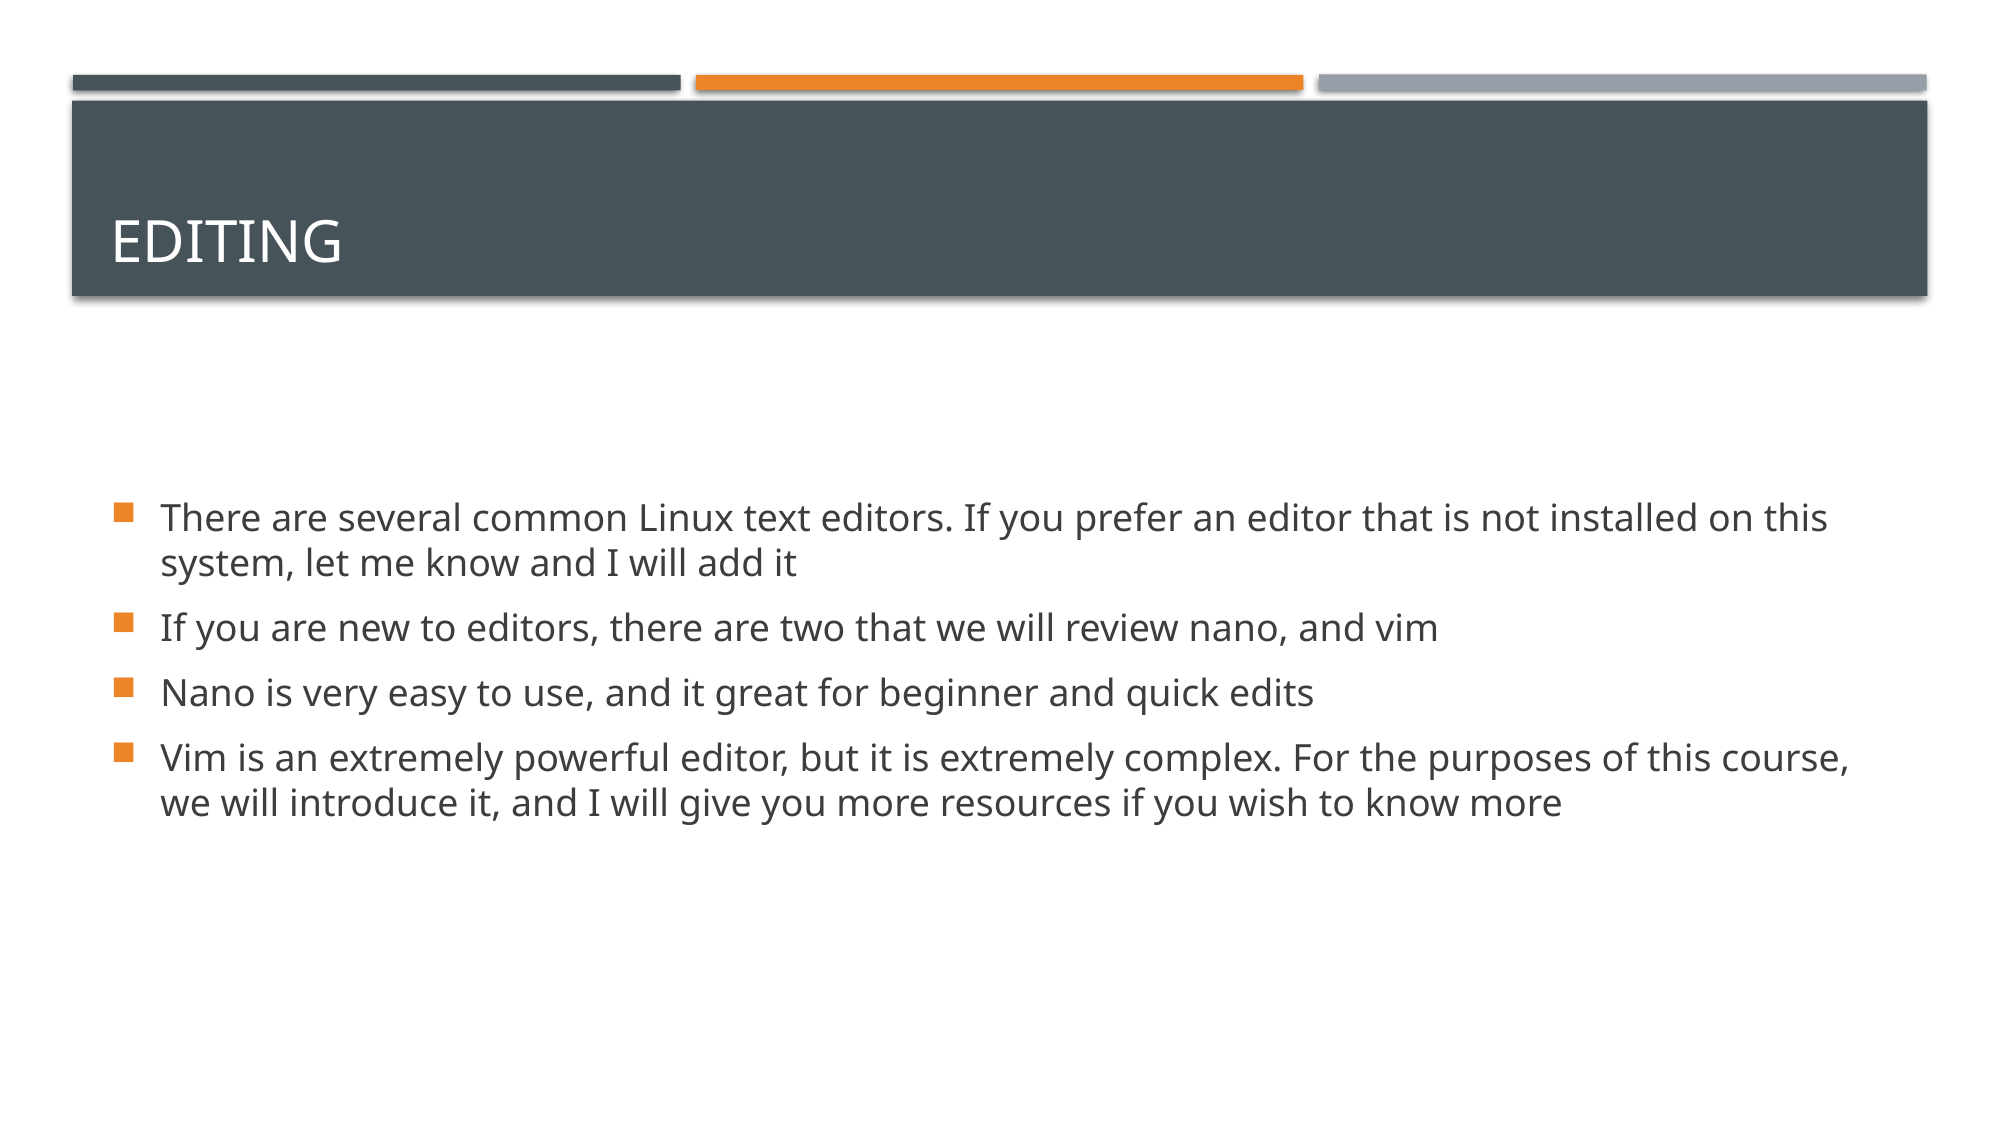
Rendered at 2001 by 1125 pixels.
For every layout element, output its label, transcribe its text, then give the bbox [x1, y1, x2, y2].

title editing [95, 115, 1905, 282]
list There are several common Linux text editors. If you prefer an editor that is not installed on this system, let me know and I will add it If you are new to editors, there are two that we will review nano, and vim Nano is very easy to use, and it great for beginner and quick edits Vim is an extremely powerful editor, but it is extremely complex. For the purposes of this course, we will introduce it, and I will give you more resources if you wish to know more [95, 357, 1905, 962]
